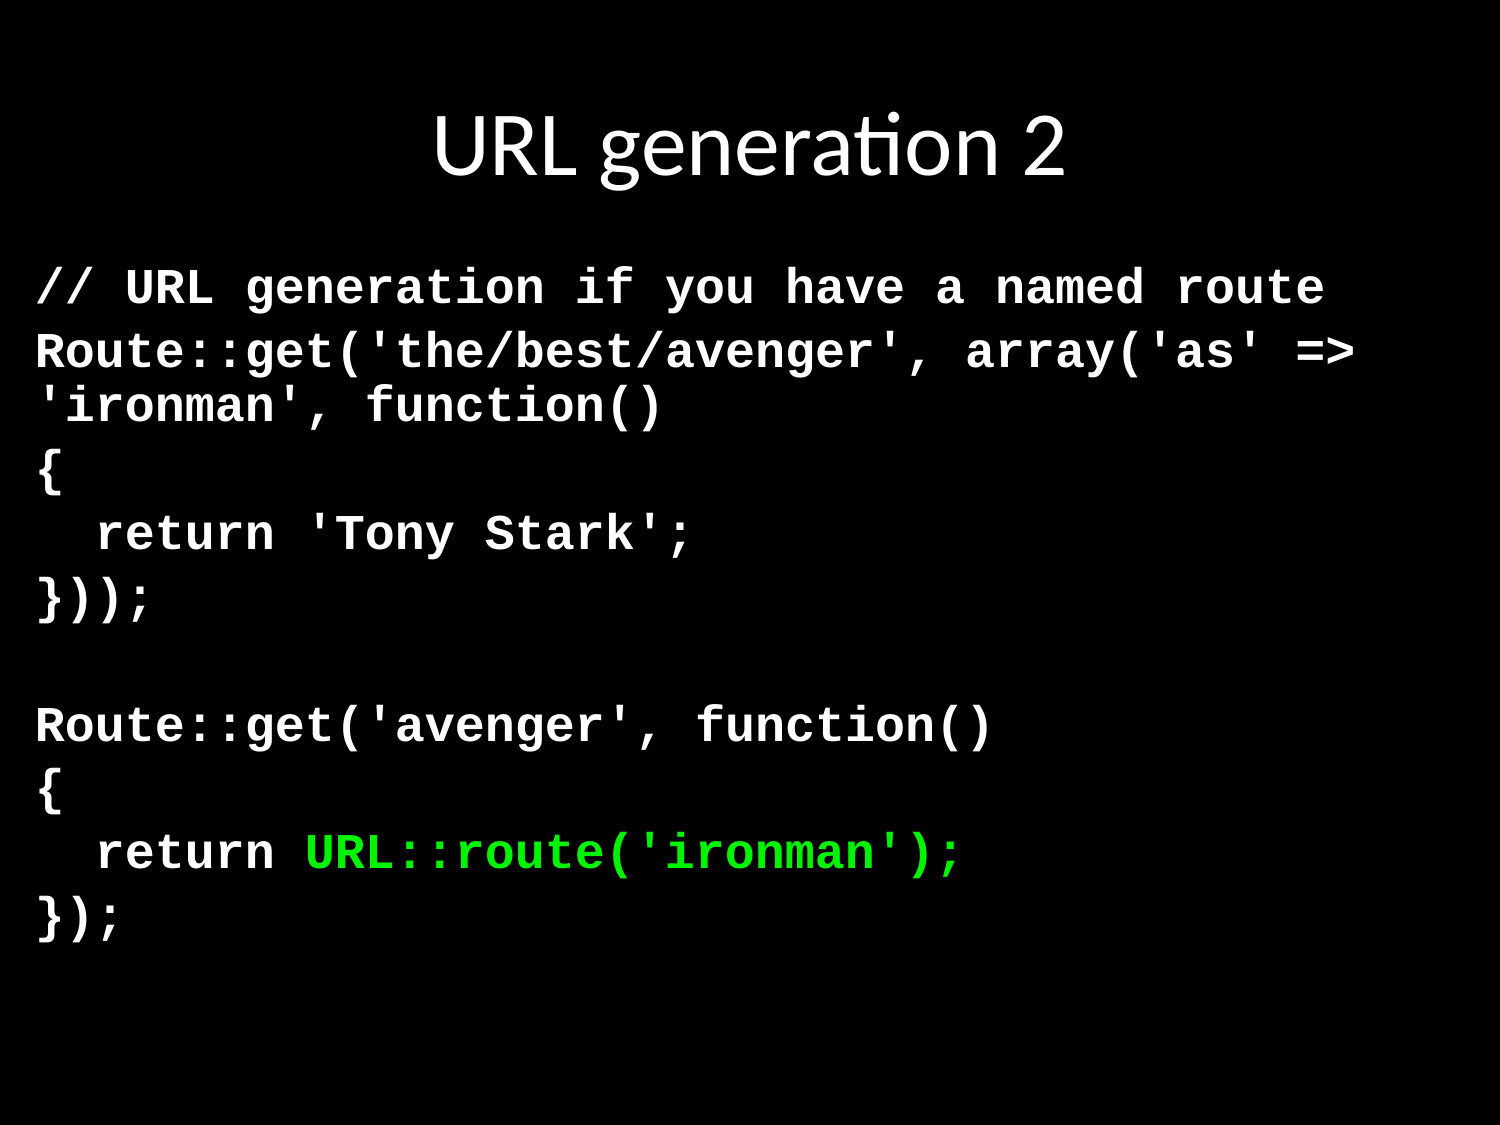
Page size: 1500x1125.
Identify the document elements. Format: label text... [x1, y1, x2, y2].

title URL generation 2 [75, 45, 1425, 233]
list // URL generation if you have a named route Route::get('the/best/avenger', array('as' => 'ironman', function() { return 'Tony Stark'; })); Route::get('avenger', function() { return URL::route('ironman'); }); [19, 252, 1477, 1104]
